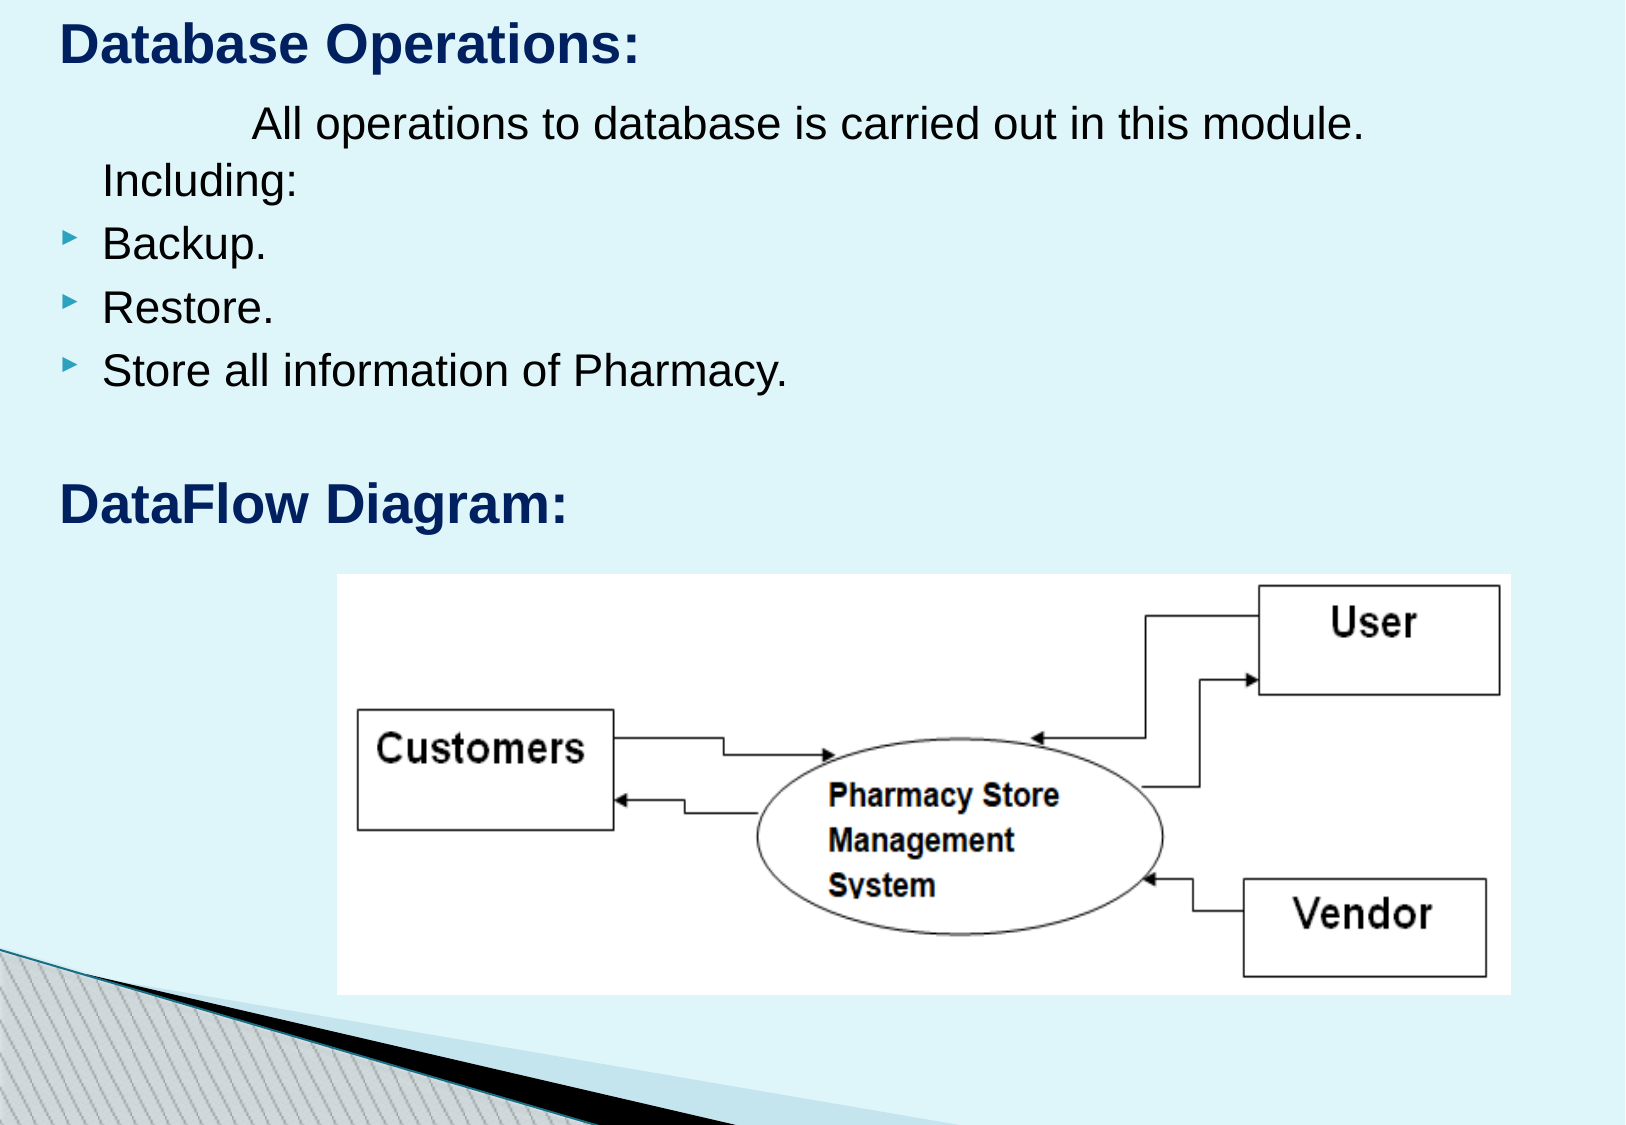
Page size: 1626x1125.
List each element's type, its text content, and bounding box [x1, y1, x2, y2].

text_box Database Operations: All operations to database is carried out in this module. Including: Backup. Restore. Store all information of Pharmacy. DataFlow Diagram: [27, 0, 1571, 1125]
picture [337, 574, 1511, 996]
